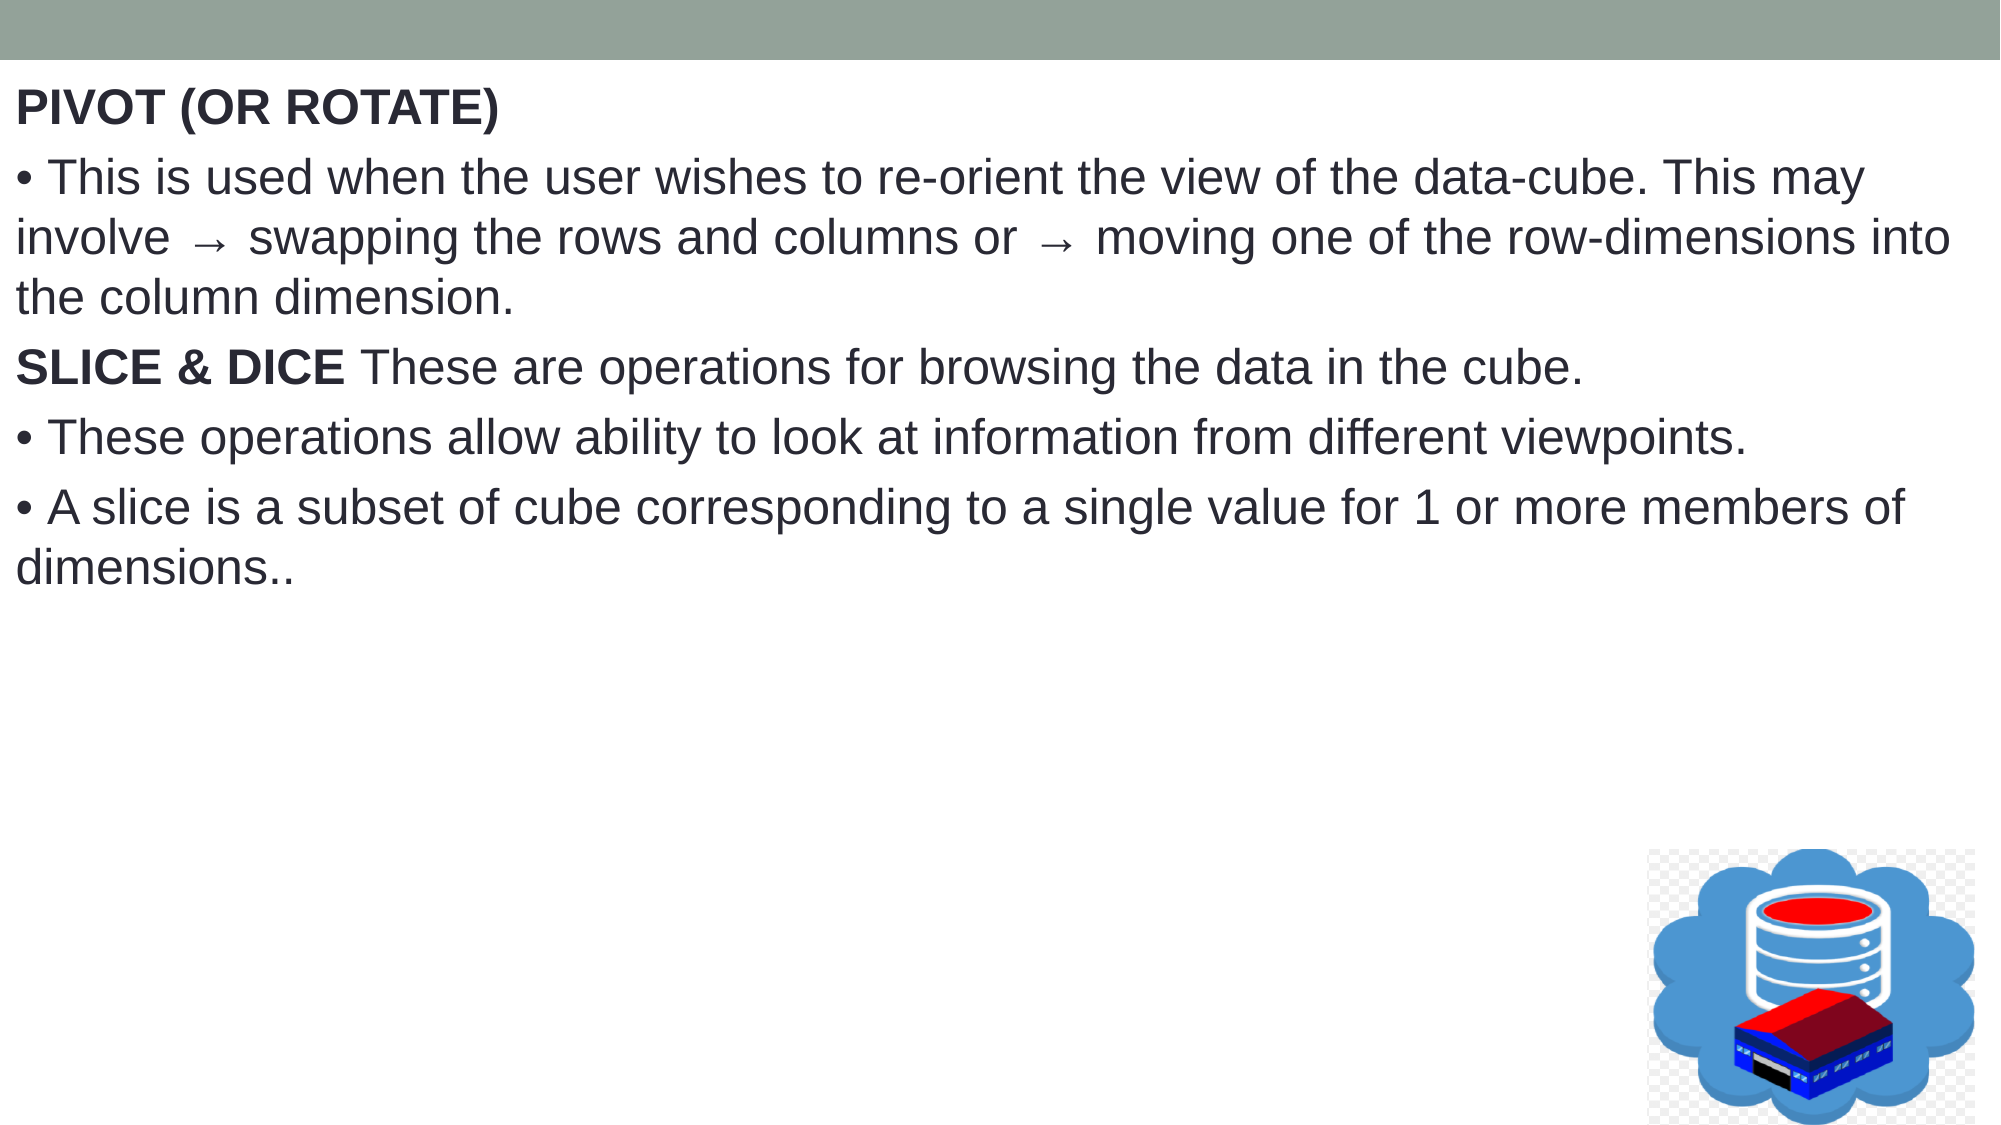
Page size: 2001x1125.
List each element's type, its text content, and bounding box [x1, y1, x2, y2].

picture [1647, 848, 1976, 1125]
list PIVOT (OR ROTATE) • This is used when the user wishes to re-orient the view of the data-cube. This may involve → swapping the rows and columns or → moving one of the row-dimensions into the column dimension. SLICE & DICE These are operations for browsing the data in the cube. • These operations allow ability to look at information from different viewpoints. • A slice is a subset of cube corresponding to a single value for 1 or more members of dimensions.. [0, 66, 1990, 1123]
